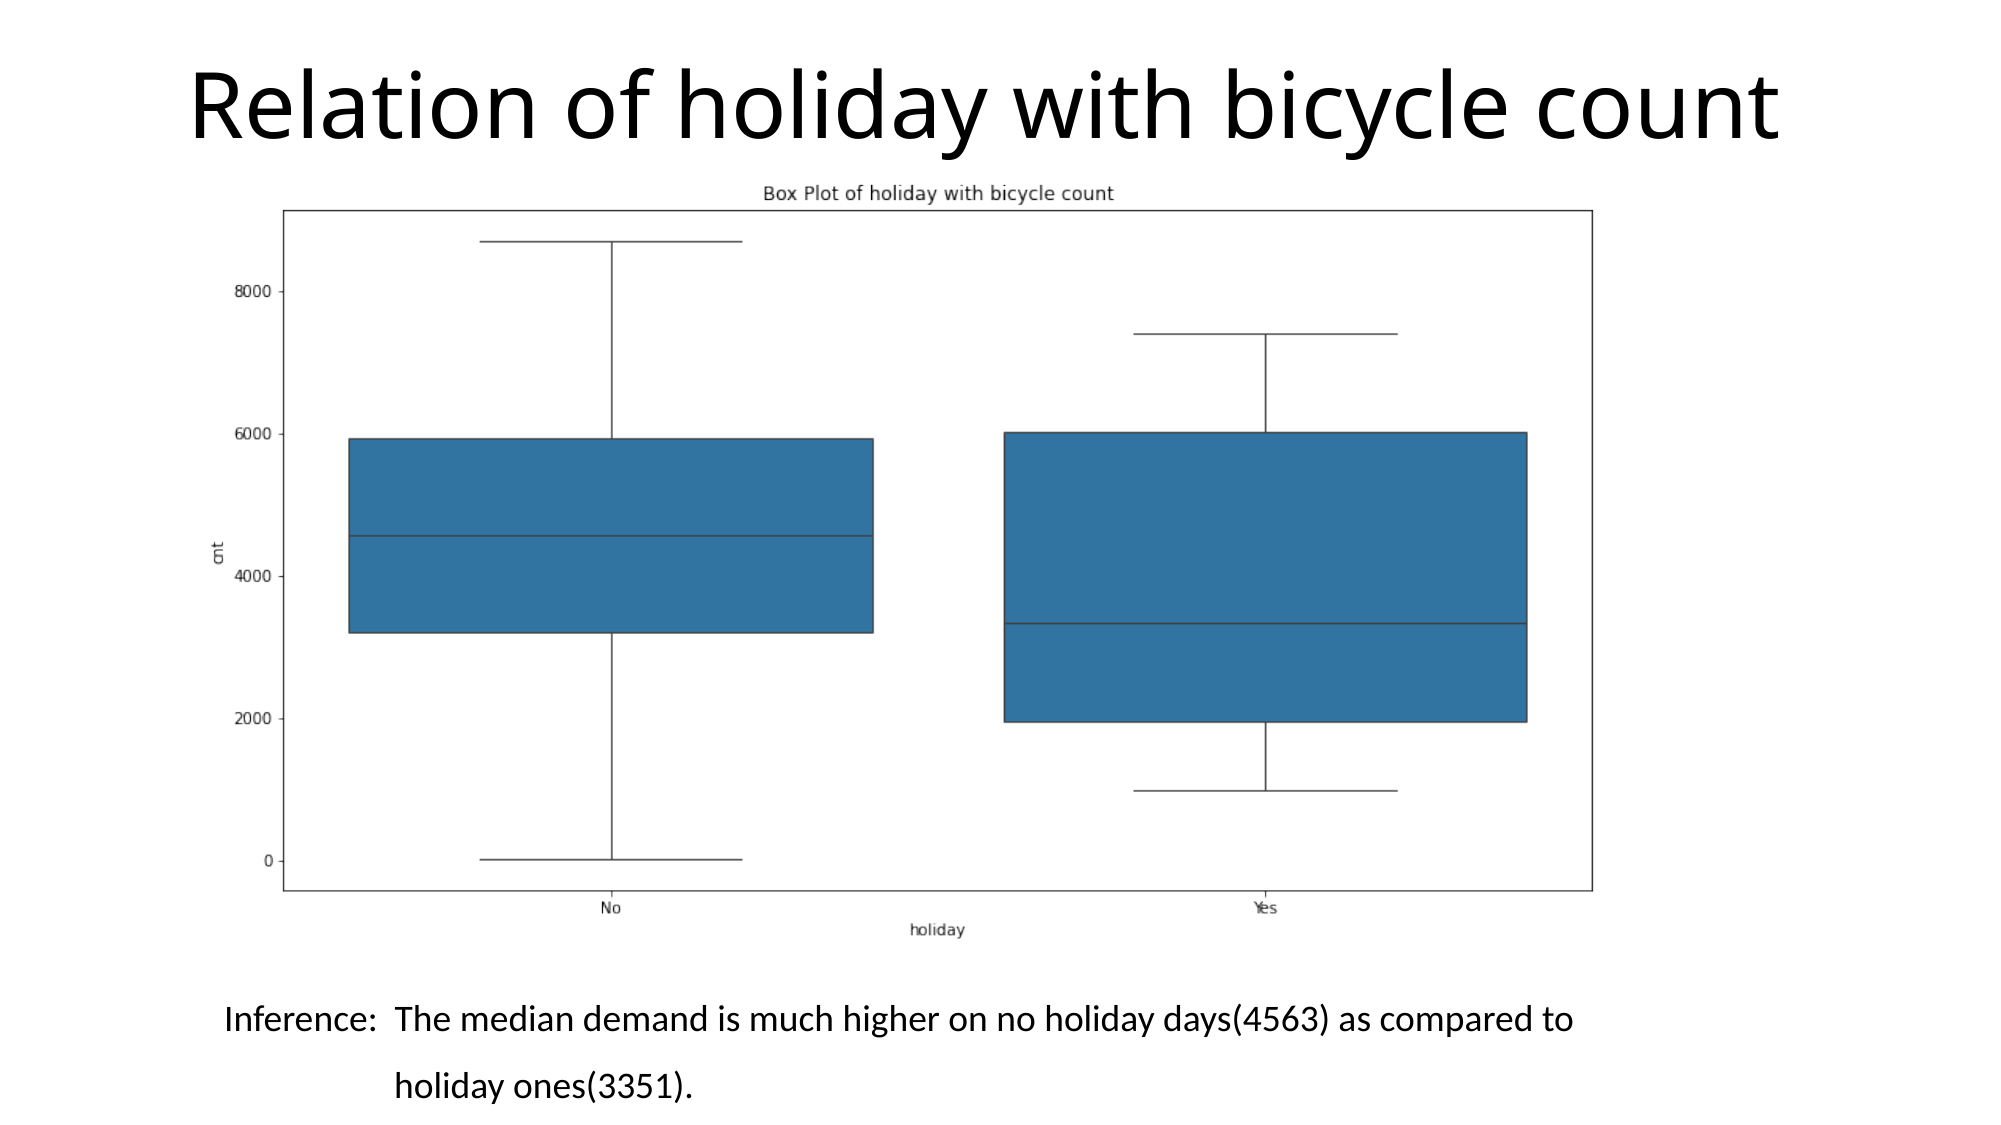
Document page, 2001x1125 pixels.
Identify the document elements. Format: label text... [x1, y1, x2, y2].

title Relation of holiday with bicycle count [172, 0, 1898, 218]
picture [200, 174, 1603, 950]
text_box Inference: The median demand is much higher on no holiday days(4563) as compared to holiday ones(3351). [200, 964, 1800, 1114]
